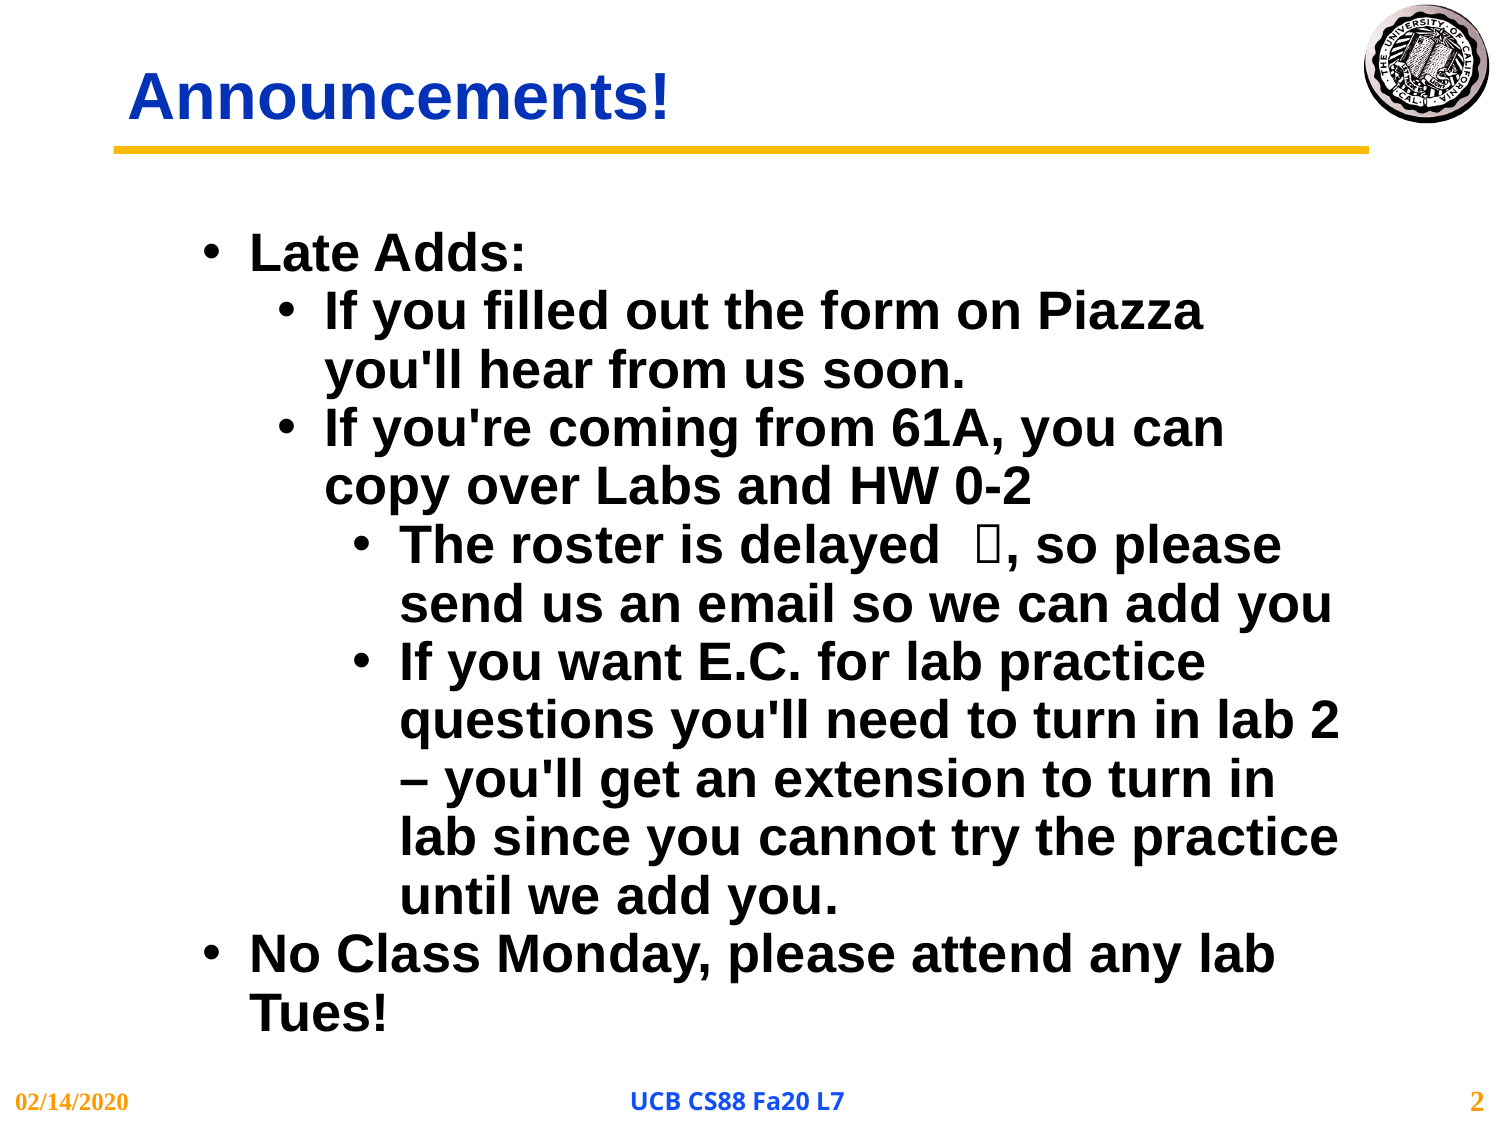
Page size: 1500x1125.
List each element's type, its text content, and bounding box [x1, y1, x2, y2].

text_box Announcements! [112, 37, 1375, 159]
text_box Late Adds: If you filled out the form on Piazza you'll hear from us soon. If you're coming from 61A, you can copy over Labs and HW 0-2 The roster is delayed , so please send us an email so we can add you If you want E.C. for lab practice questions you'll need to turn in lab 2 – you'll get an extension to turn in lab since you cannot try the practice until we add you. No Class Monday, please attend any lab Tues! [112, 151, 1363, 1015]
text_box UCB CS88 Fa20 L7 [499, 1074, 975, 1125]
text_box 2 [1412, 1074, 1500, 1125]
text_box 02/14/2020 [0, 1074, 250, 1125]
picture [1350, 0, 1500, 127]
